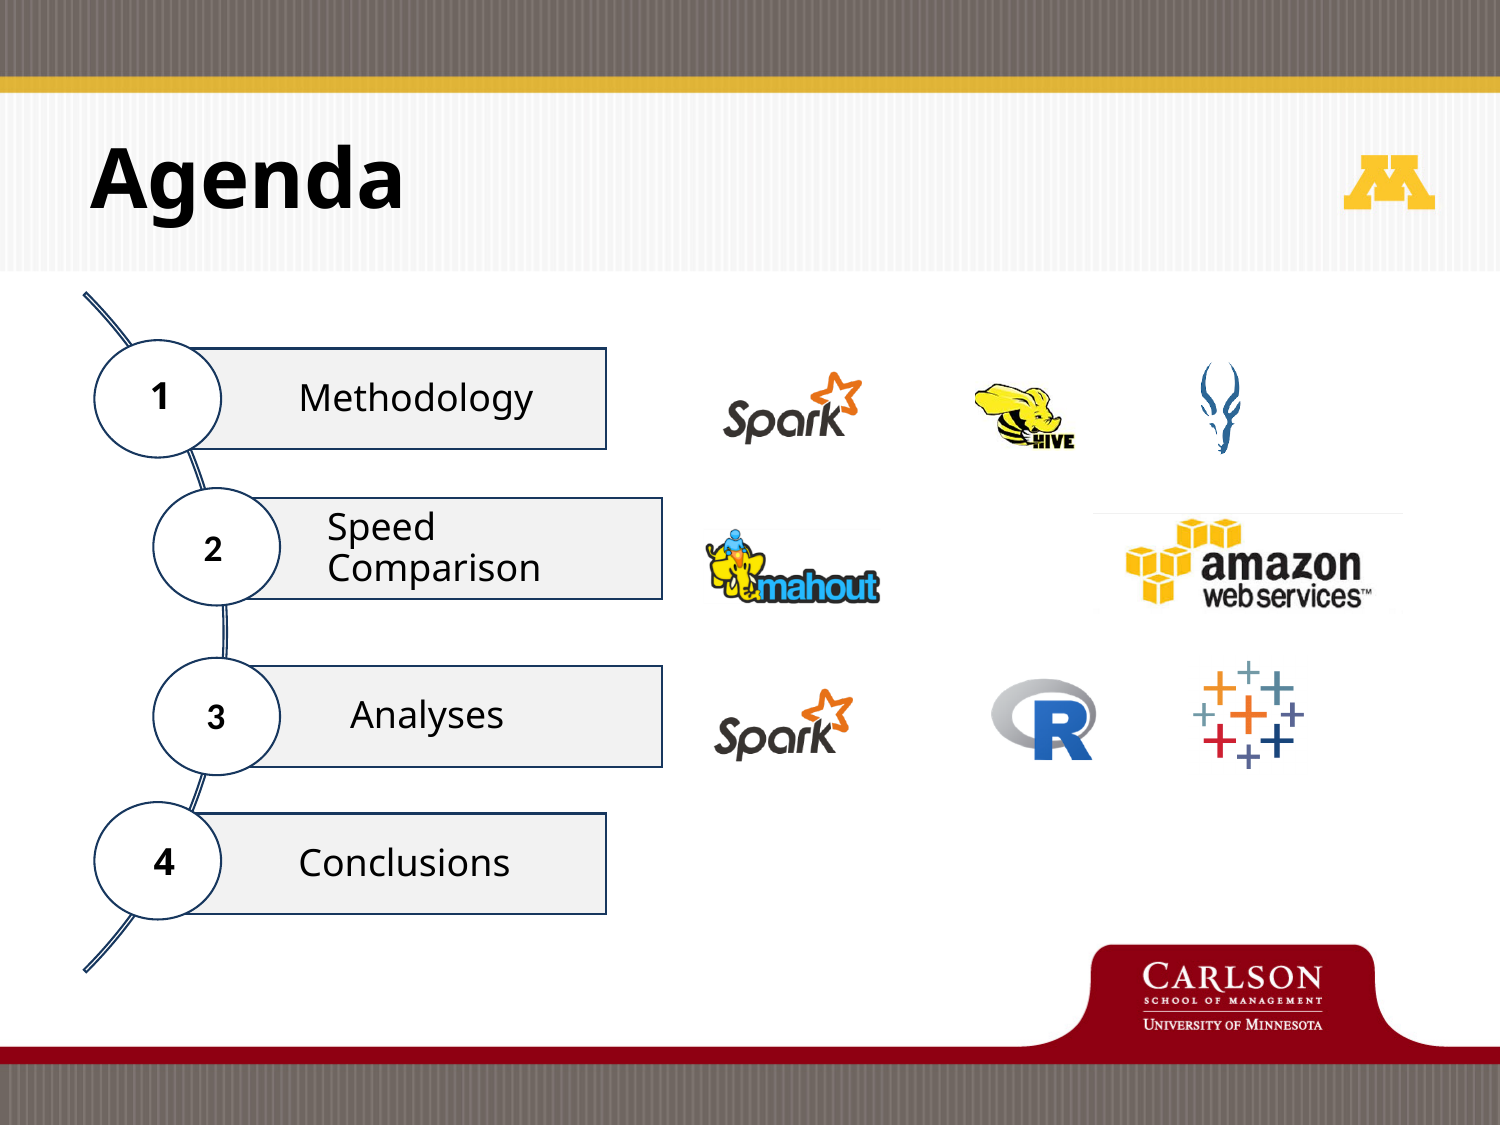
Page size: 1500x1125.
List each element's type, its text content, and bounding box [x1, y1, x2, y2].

title Agenda [75, 87, 1338, 263]
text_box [0, 151, 663, 1114]
picture [0, 0, 1500, 1125]
